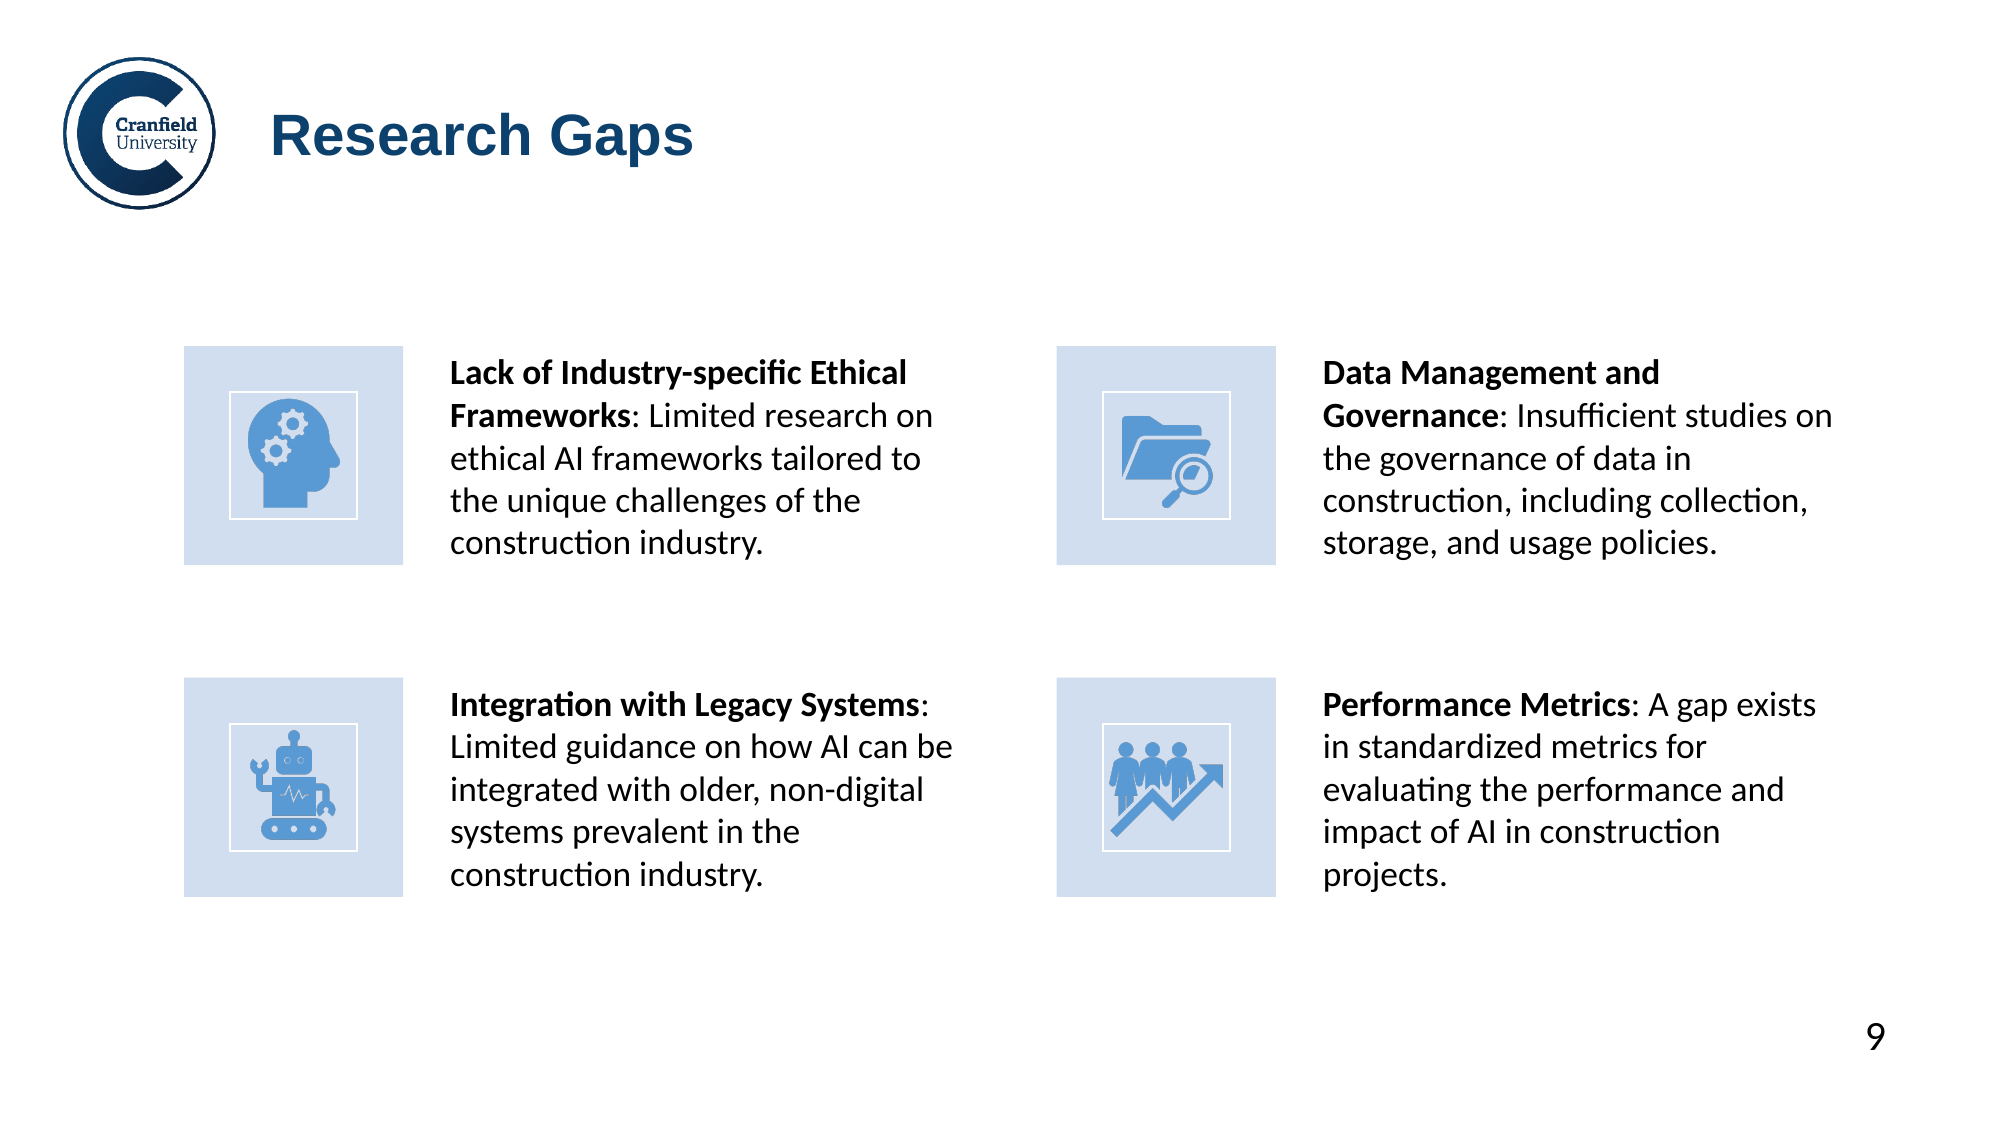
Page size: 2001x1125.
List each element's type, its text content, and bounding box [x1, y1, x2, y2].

picture [59, 53, 219, 213]
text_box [149, 290, 1875, 953]
title Research Gaps [255, 66, 1933, 208]
text_box 9 [1850, 1001, 1933, 1067]
